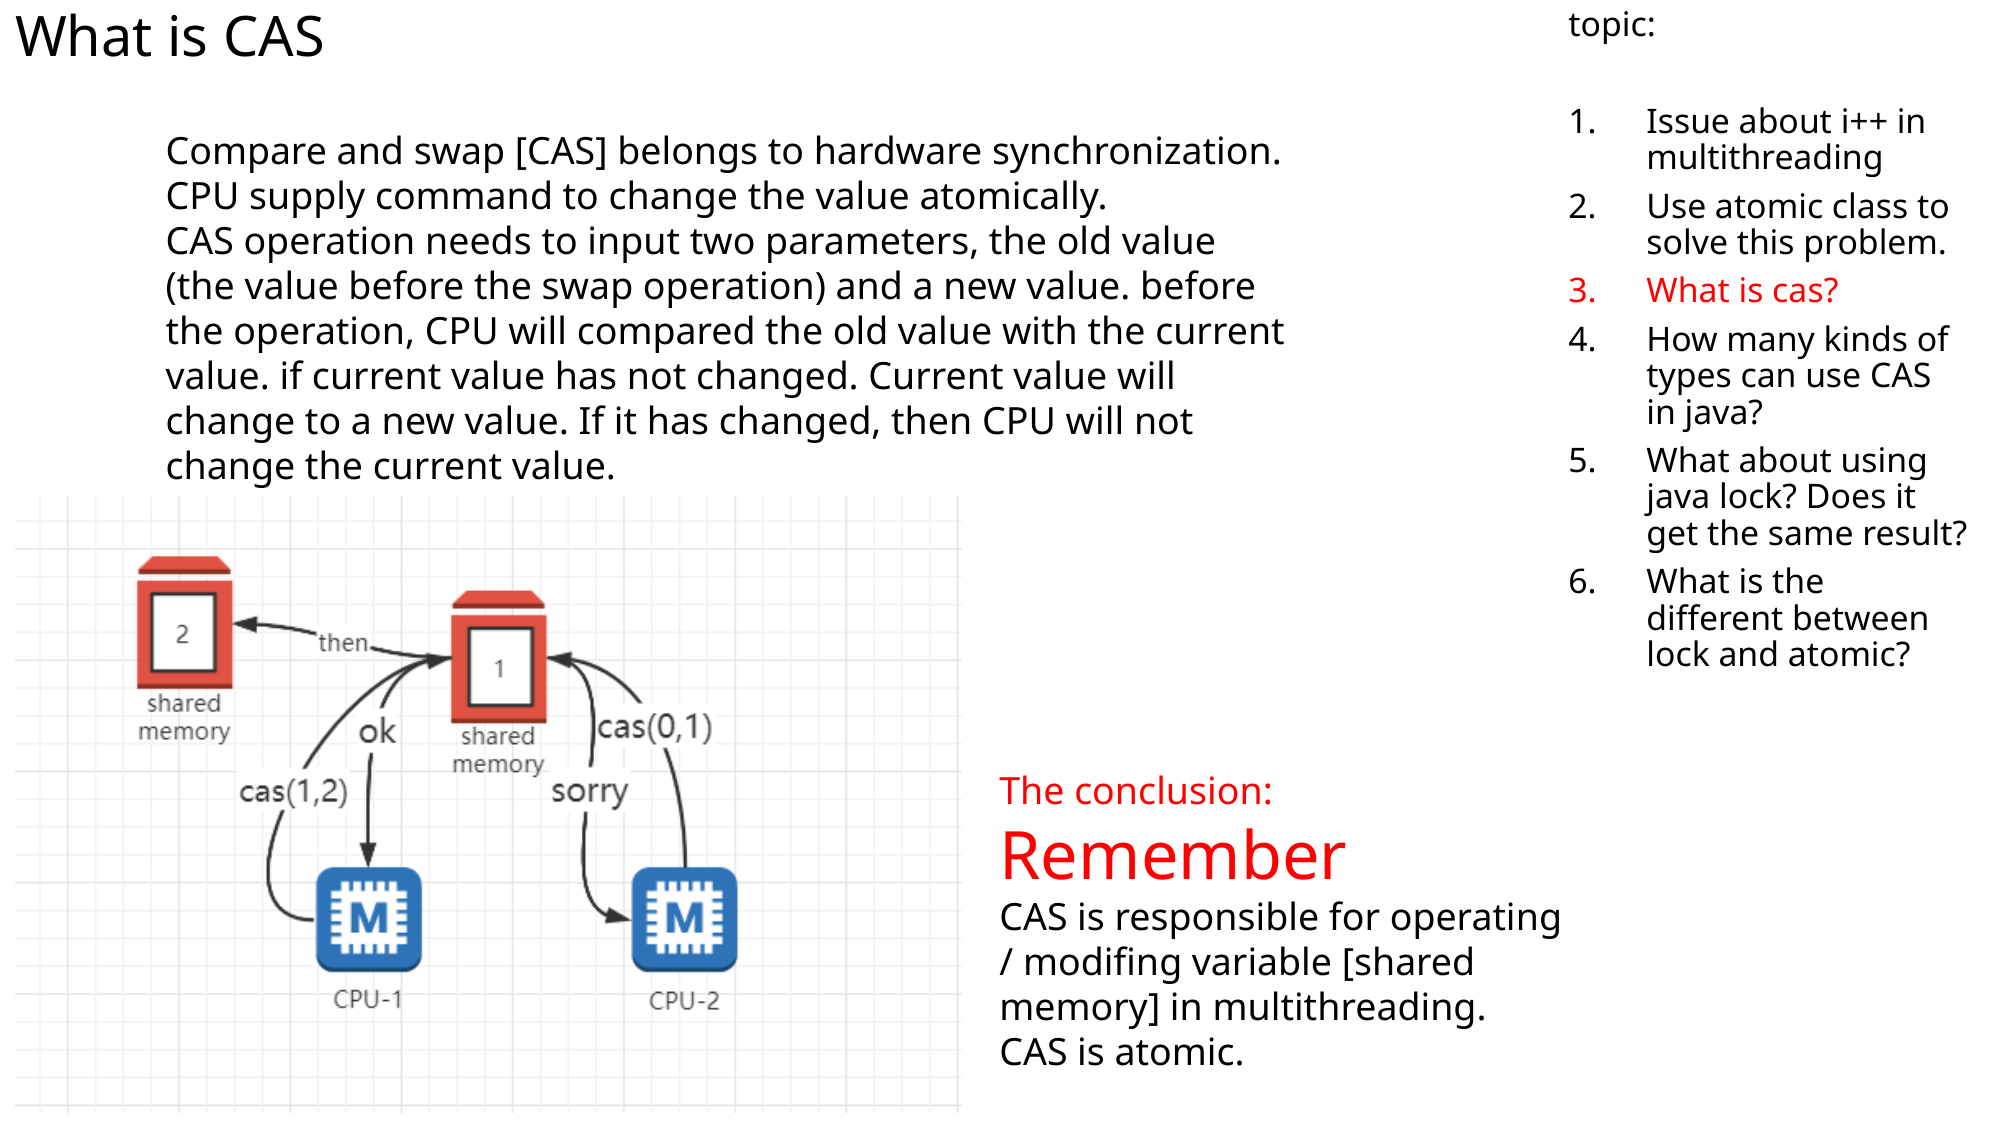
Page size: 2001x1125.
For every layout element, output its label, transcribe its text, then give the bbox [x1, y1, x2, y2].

text_box The conclusion: Remember CAS is responsible for operating / modifing variable [shared memory] in multithreading. CAS is atomic. [984, 760, 1587, 1080]
title What is CAS [0, 0, 806, 76]
text_box [999, 695, 1817, 1113]
picture [15, 496, 962, 1113]
text_box topic: Issue about i++ in multithreading Use atomic class to solve this problem. What is cas? How many kinds of types can use CAS in java? What about using java lock? Does it get the same result? What is the different between lock and atomic? [1553, 0, 1985, 712]
text_box Compare and swap [CAS] belongs to hardware synchronization. CPU supply command to change the value atomically. CAS operation needs to input two parameters, the old value (the value before the swap operation) and a new value. before the operation, CPU will compared the old value with the current value. if current value has not changed. Current value will change to a new value. If it has changed, then CPU will not change the current value. [150, 119, 1306, 495]
